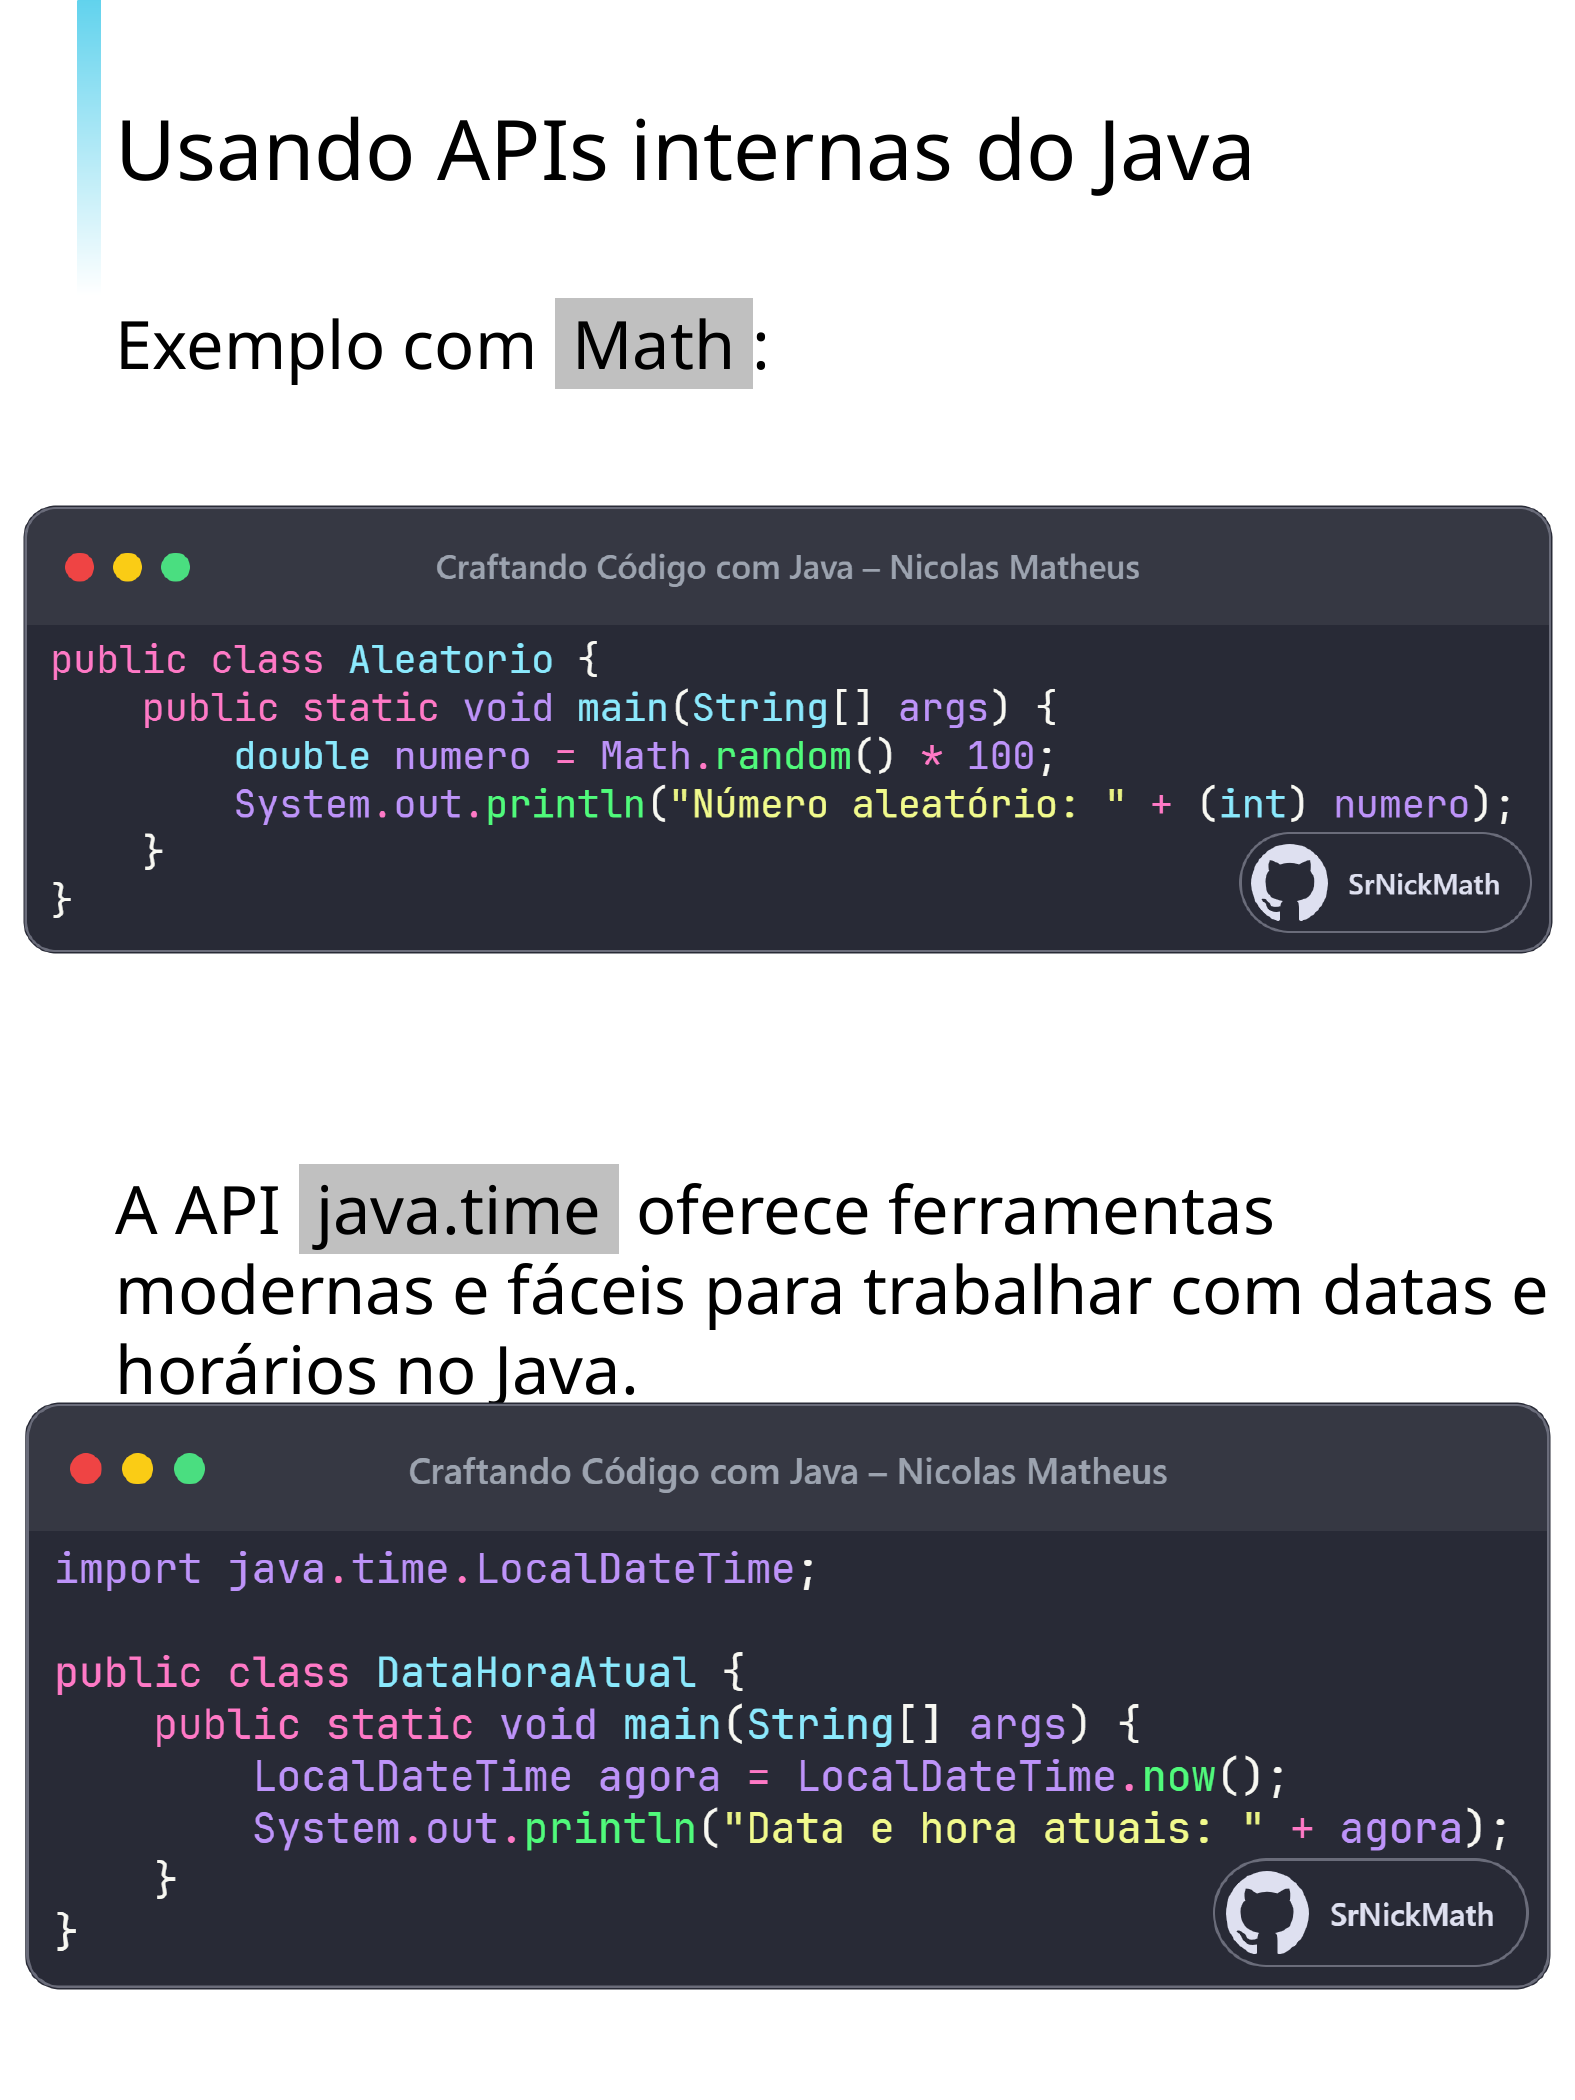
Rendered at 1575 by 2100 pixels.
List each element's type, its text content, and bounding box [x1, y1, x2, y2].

picture [0, 1380, 1575, 2011]
picture [0, 480, 1575, 976]
text_box Exemplo com Math : [100, 295, 1575, 390]
text_box Usando APIs internas do Java [101, 89, 1575, 205]
text_box A API java.time oferece ferramentas modernas e fáceis para trabalhar com datas e horários no Java. [100, 1160, 1575, 1380]
text_box [76, 0, 102, 296]
